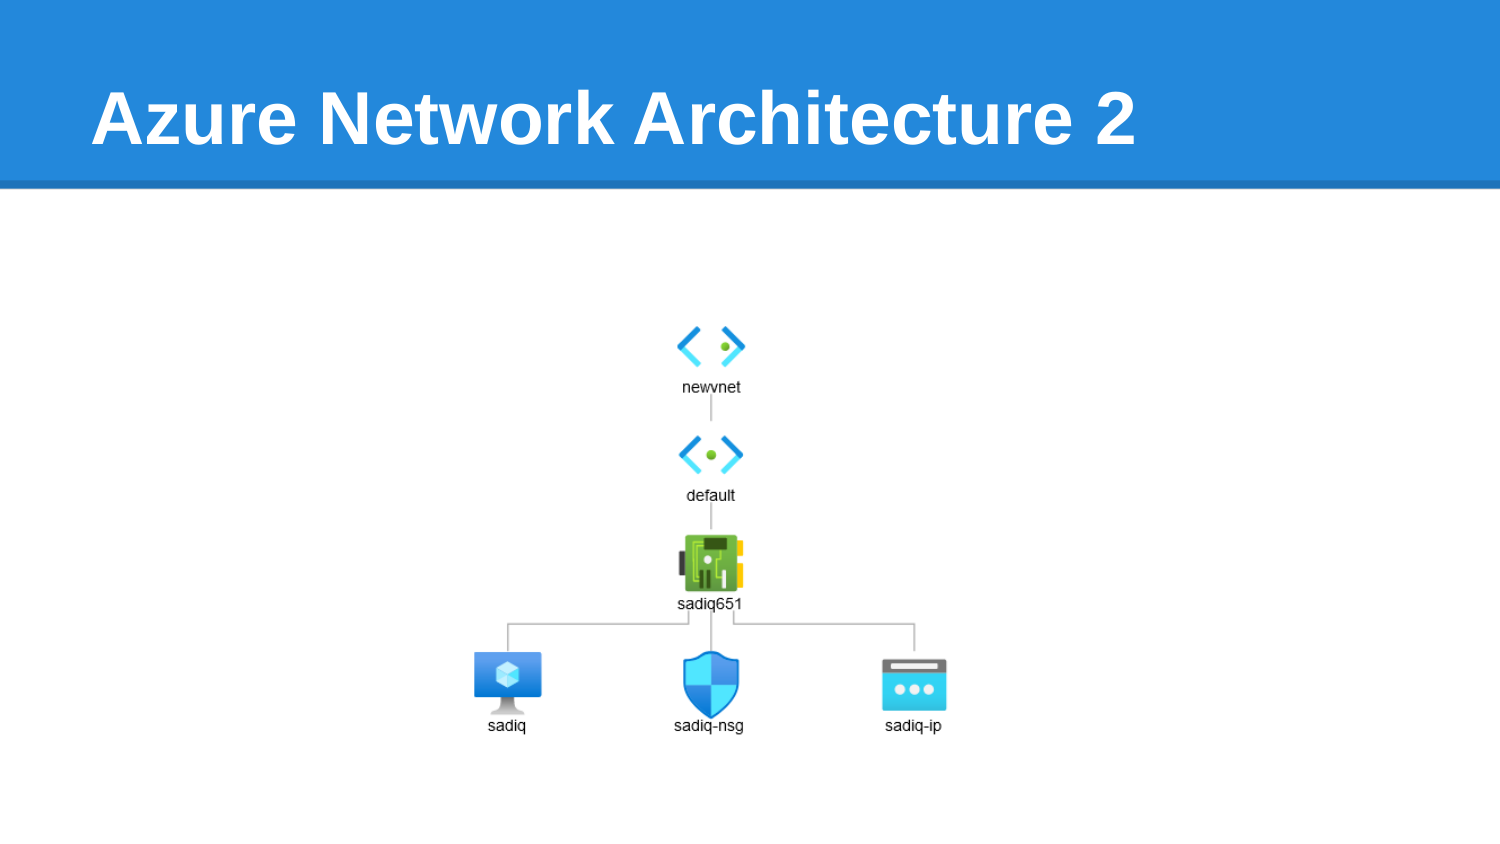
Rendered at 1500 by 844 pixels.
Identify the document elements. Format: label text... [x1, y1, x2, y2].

title Azure Network Architecture 2 [75, 33, 1425, 175]
picture [296, 271, 1102, 811]
